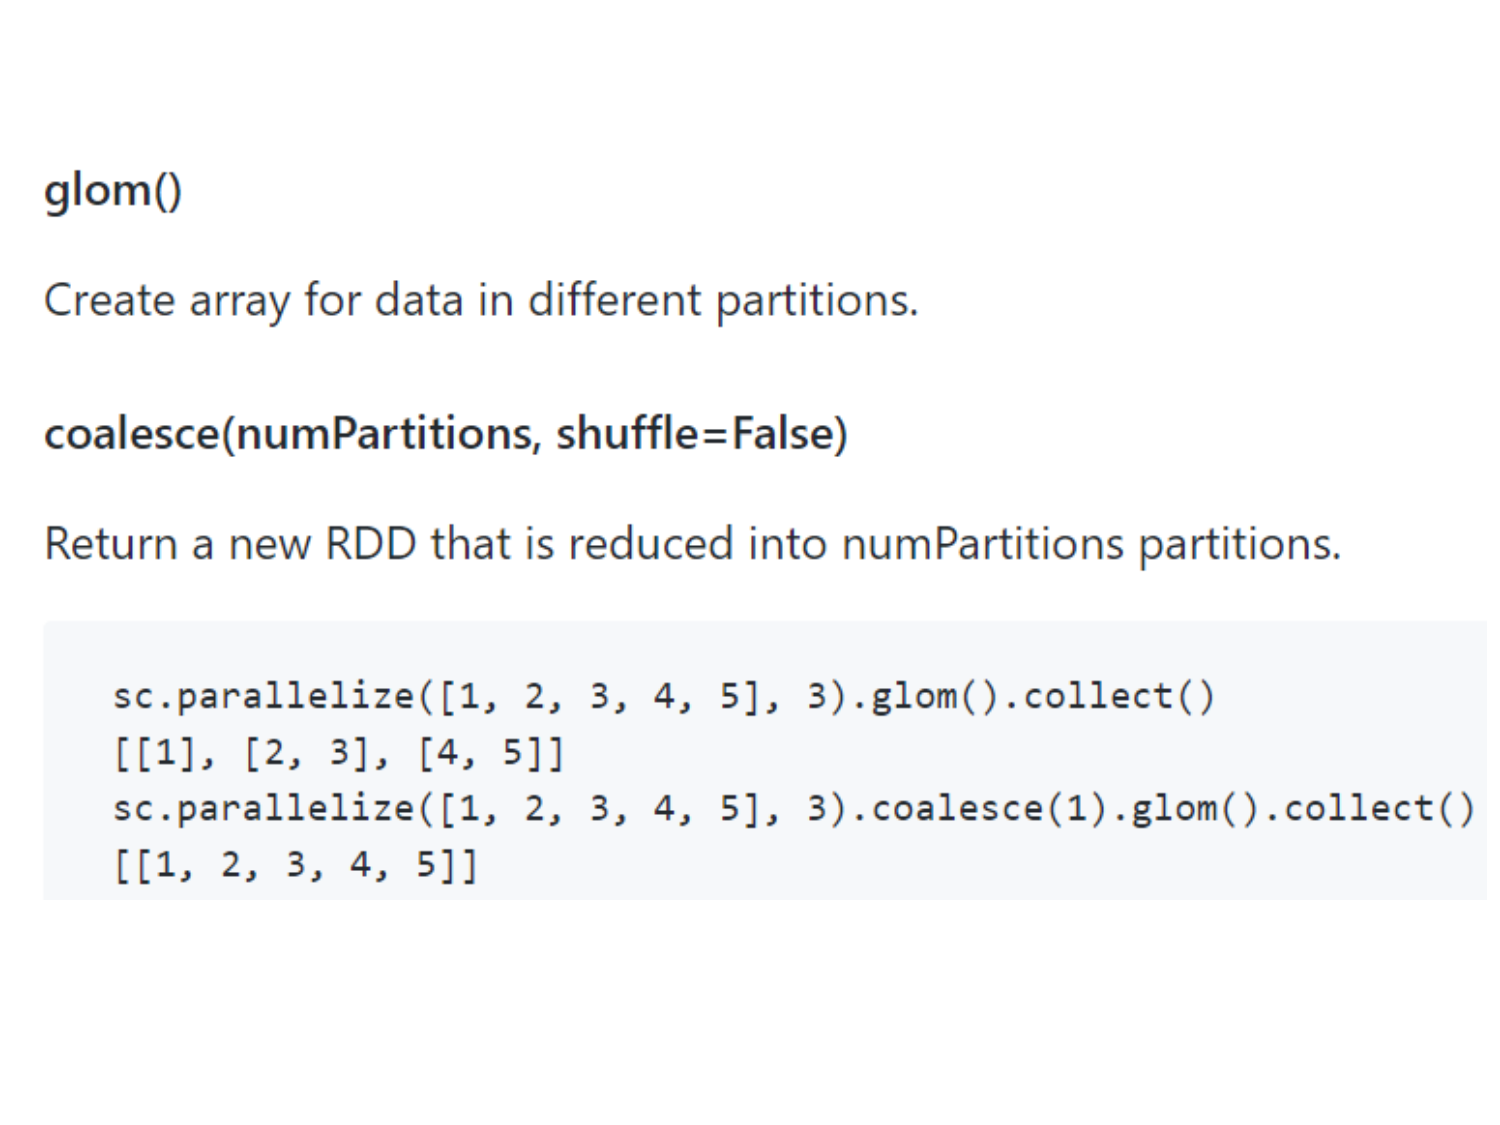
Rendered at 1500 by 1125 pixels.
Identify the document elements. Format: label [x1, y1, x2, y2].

picture [0, 132, 1487, 901]
